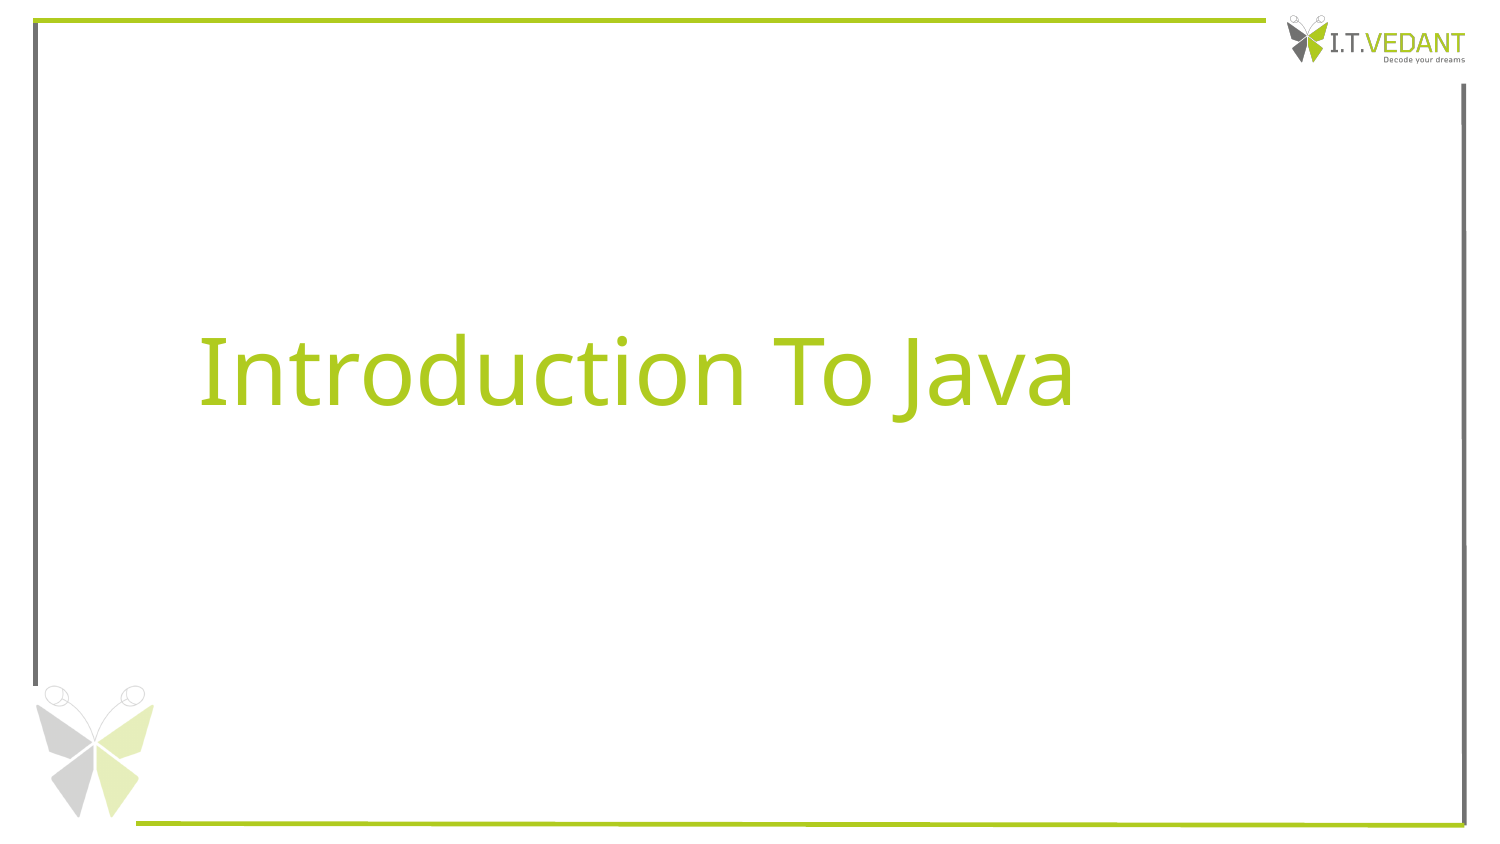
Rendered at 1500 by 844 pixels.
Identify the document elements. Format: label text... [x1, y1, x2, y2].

picture [1275, 5, 1477, 75]
title Introduction To Java [187, 138, 1313, 432]
